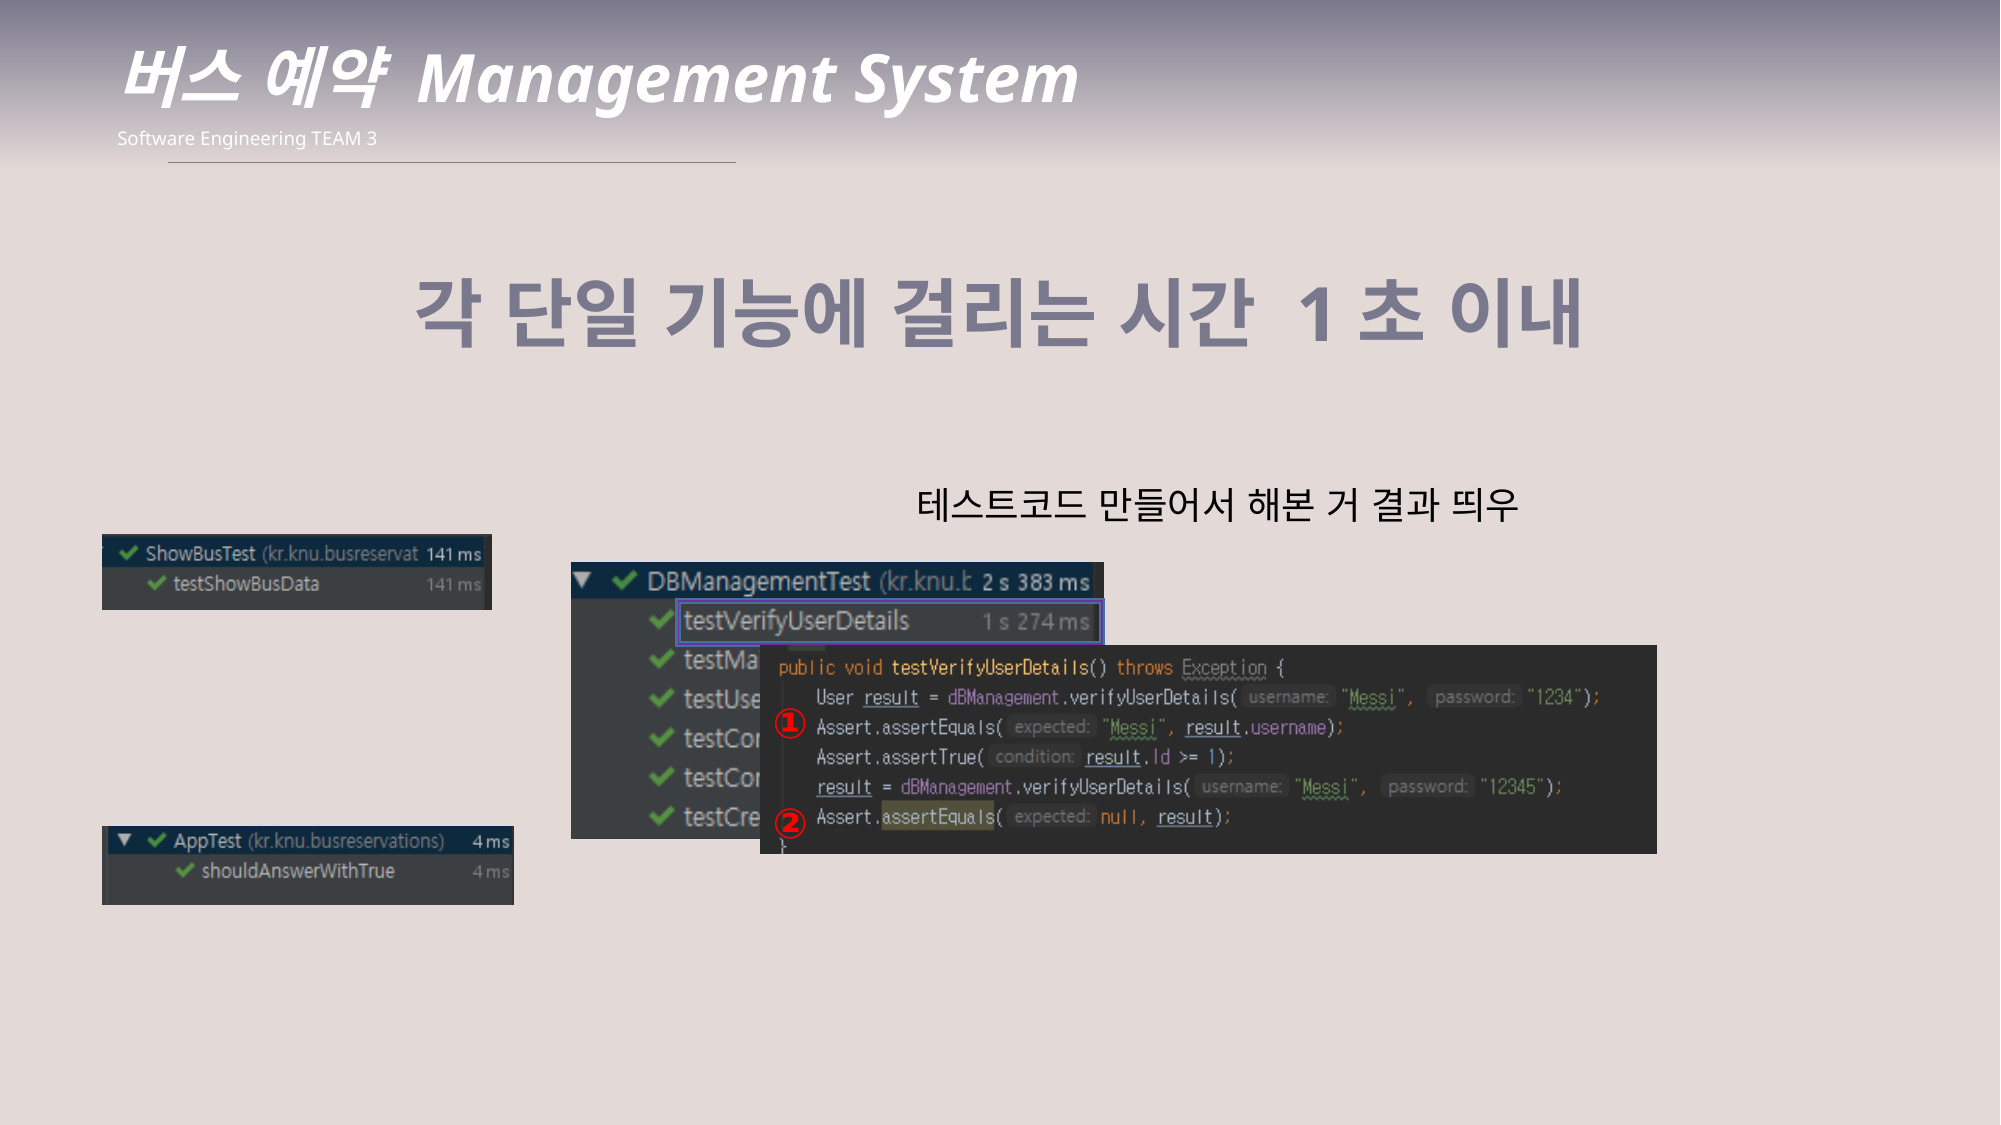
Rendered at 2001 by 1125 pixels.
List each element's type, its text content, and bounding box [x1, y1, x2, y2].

text_box 각 단일 기능에 걸리는 시간 1초 이내 [399, 259, 1601, 364]
text_box 버스 예약 Management System Software Engineering TEAM 3 [102, 0, 1139, 157]
text_box 테스트코드 만들어서 해본 거 결과 띄우 [901, 474, 1536, 534]
picture [102, 534, 492, 610]
picture [102, 826, 514, 905]
picture [571, 562, 1658, 854]
